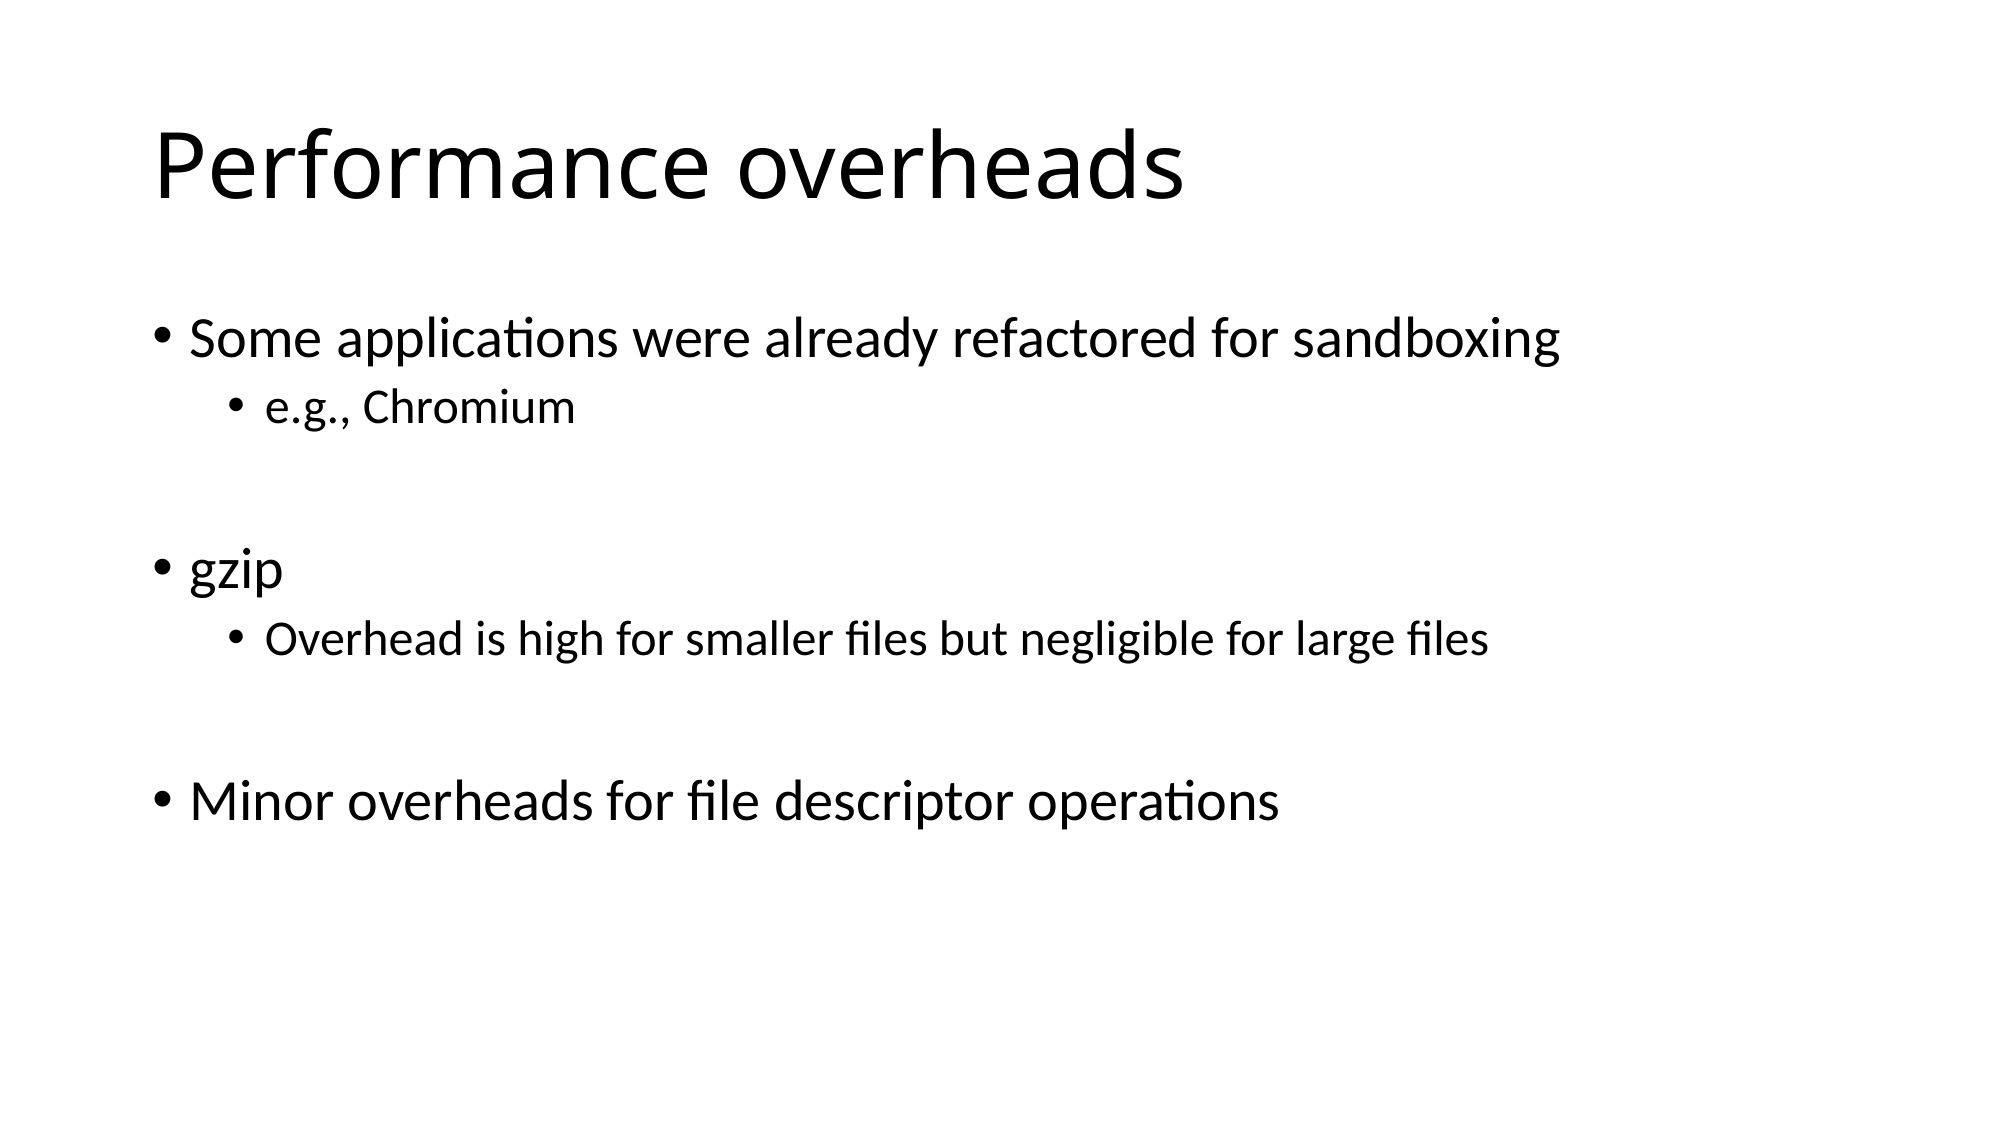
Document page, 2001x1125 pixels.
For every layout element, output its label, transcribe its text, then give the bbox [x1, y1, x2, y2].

title Performance overheads [137, 59, 1863, 278]
list Some applications were already refactored for sandboxing e.g., Chromium gzip Overhead is high for smaller files but negligible for large files Minor overheads for file descriptor operations [137, 299, 1863, 1014]
